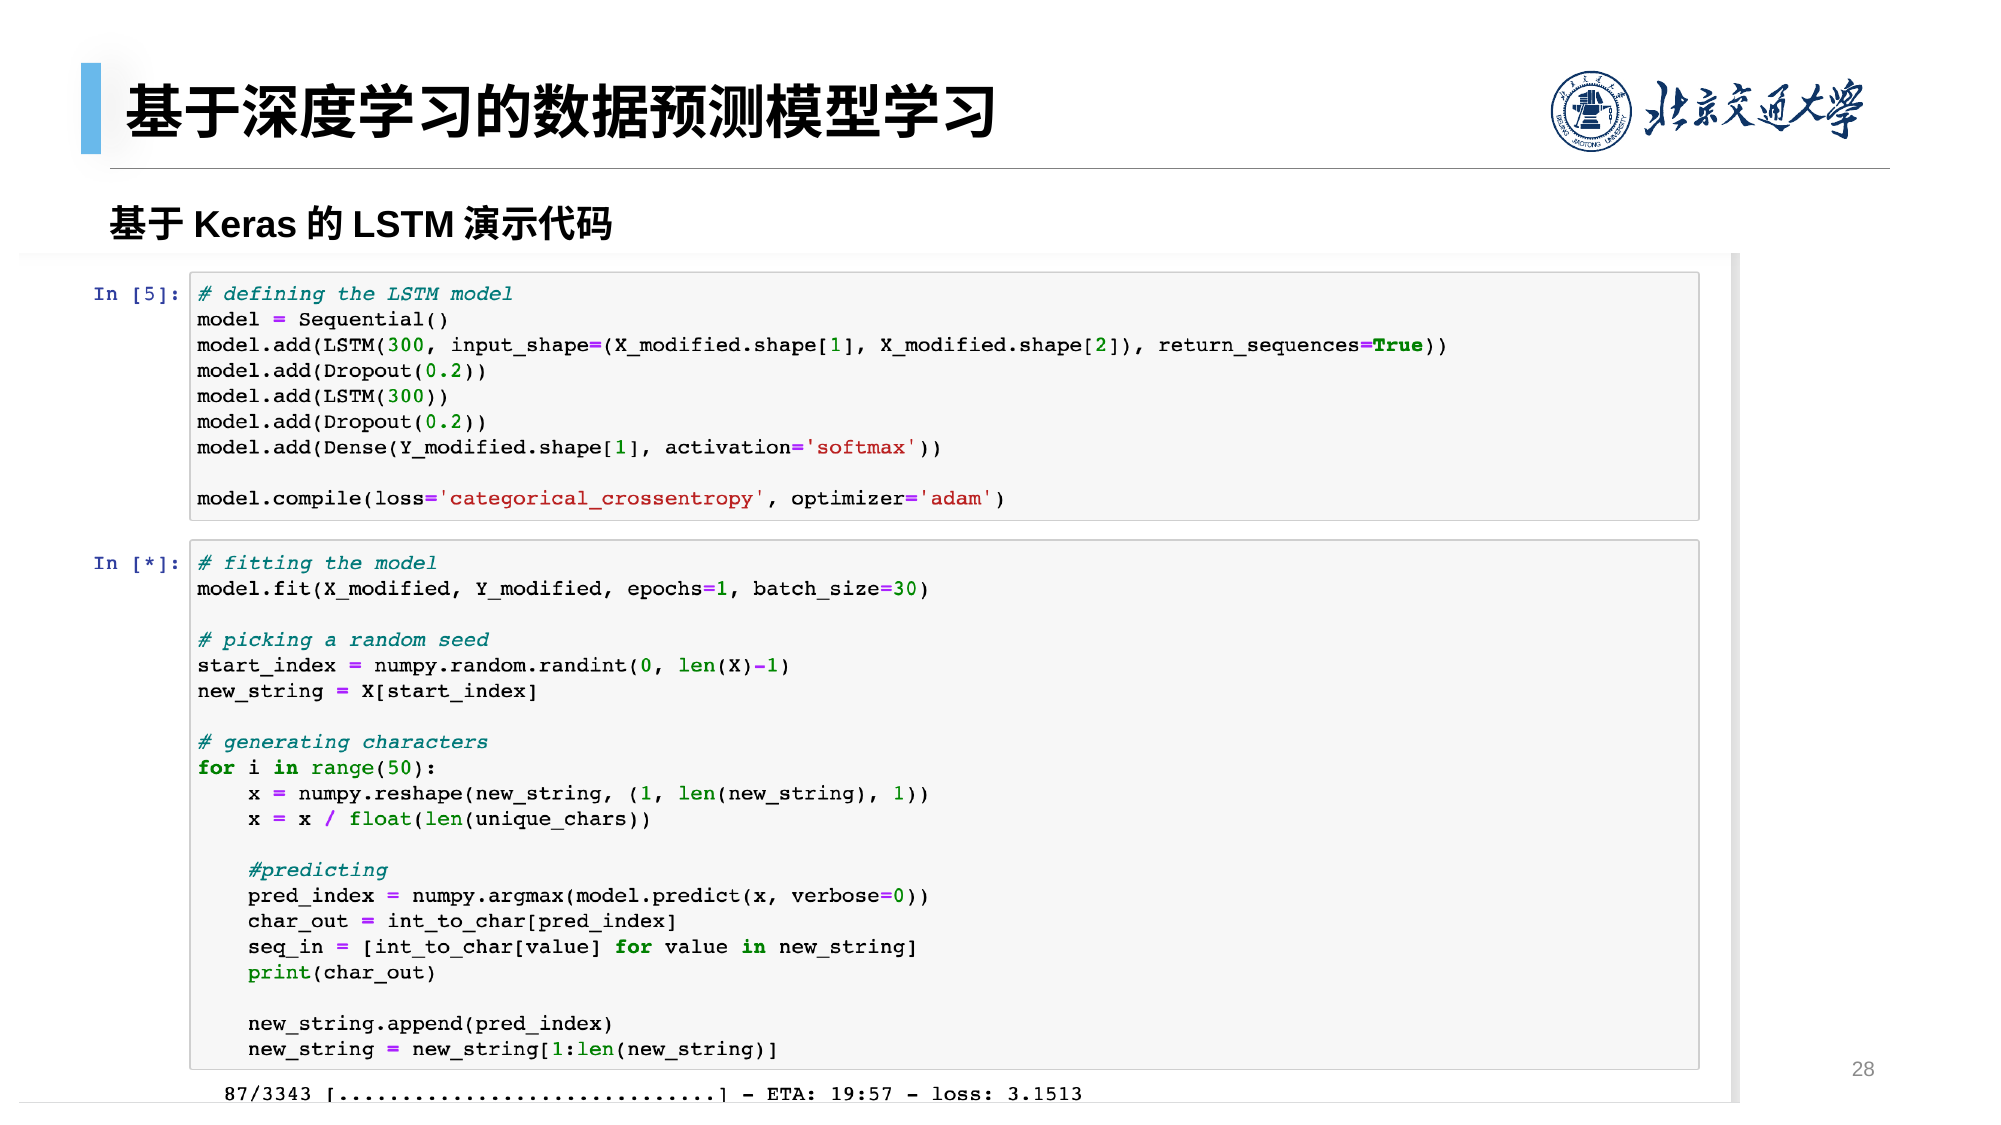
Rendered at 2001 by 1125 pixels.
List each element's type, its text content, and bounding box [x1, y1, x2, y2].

title 基于深度学习的数据预测模型学习 [109, 0, 1890, 154]
picture [19, 253, 1740, 1110]
picture [1529, 154, 1890, 184]
text_box 基于Keras的LSTM演示代码 [94, 192, 629, 253]
slide_number 28 [1740, 1050, 1890, 1085]
